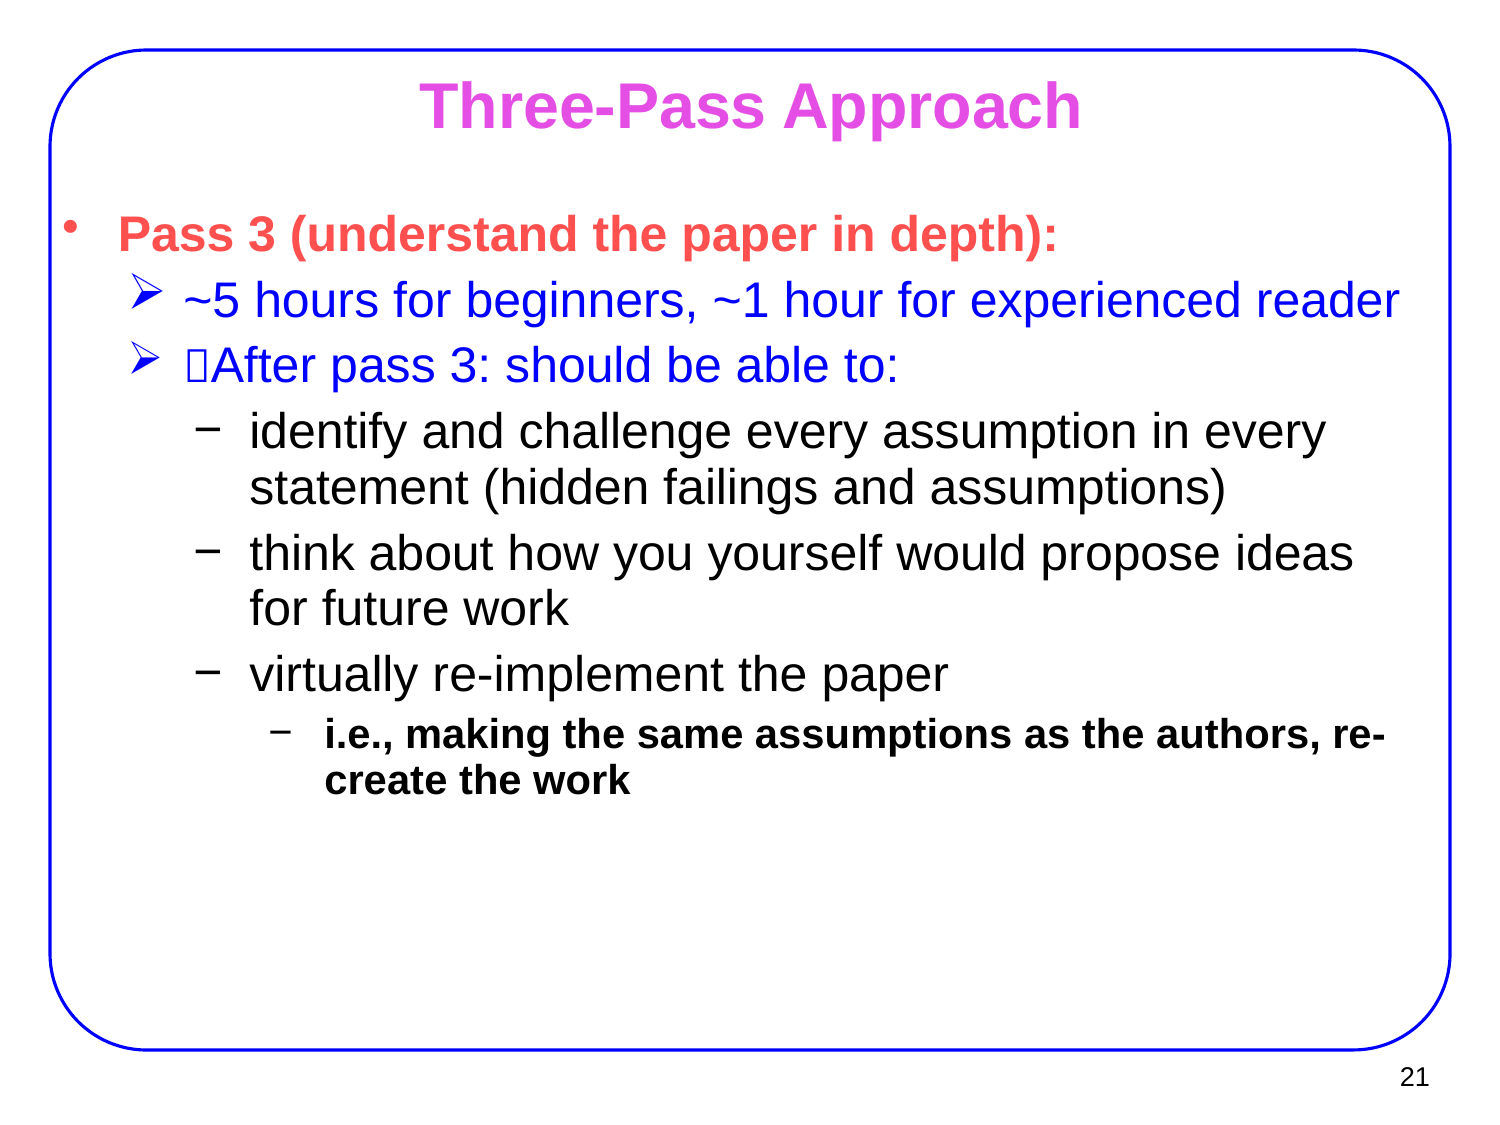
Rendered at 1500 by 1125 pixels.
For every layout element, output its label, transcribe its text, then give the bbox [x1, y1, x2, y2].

list Pass 3 (understand the paper in depth): ~5 hours for beginners, ~1 hour for experienced reader After pass 3: should be able to: identify and challenge every assumption in every statement (hidden failings and assumptions) think about how you yourself would propose ideas for future work virtually re-implement the paper i.e., making the same assumptions as the authors, re-create the work [46, 199, 1442, 962]
slide_number 21 [1351, 1047, 1444, 1104]
title Three-Pass Approach [113, 66, 1389, 140]
